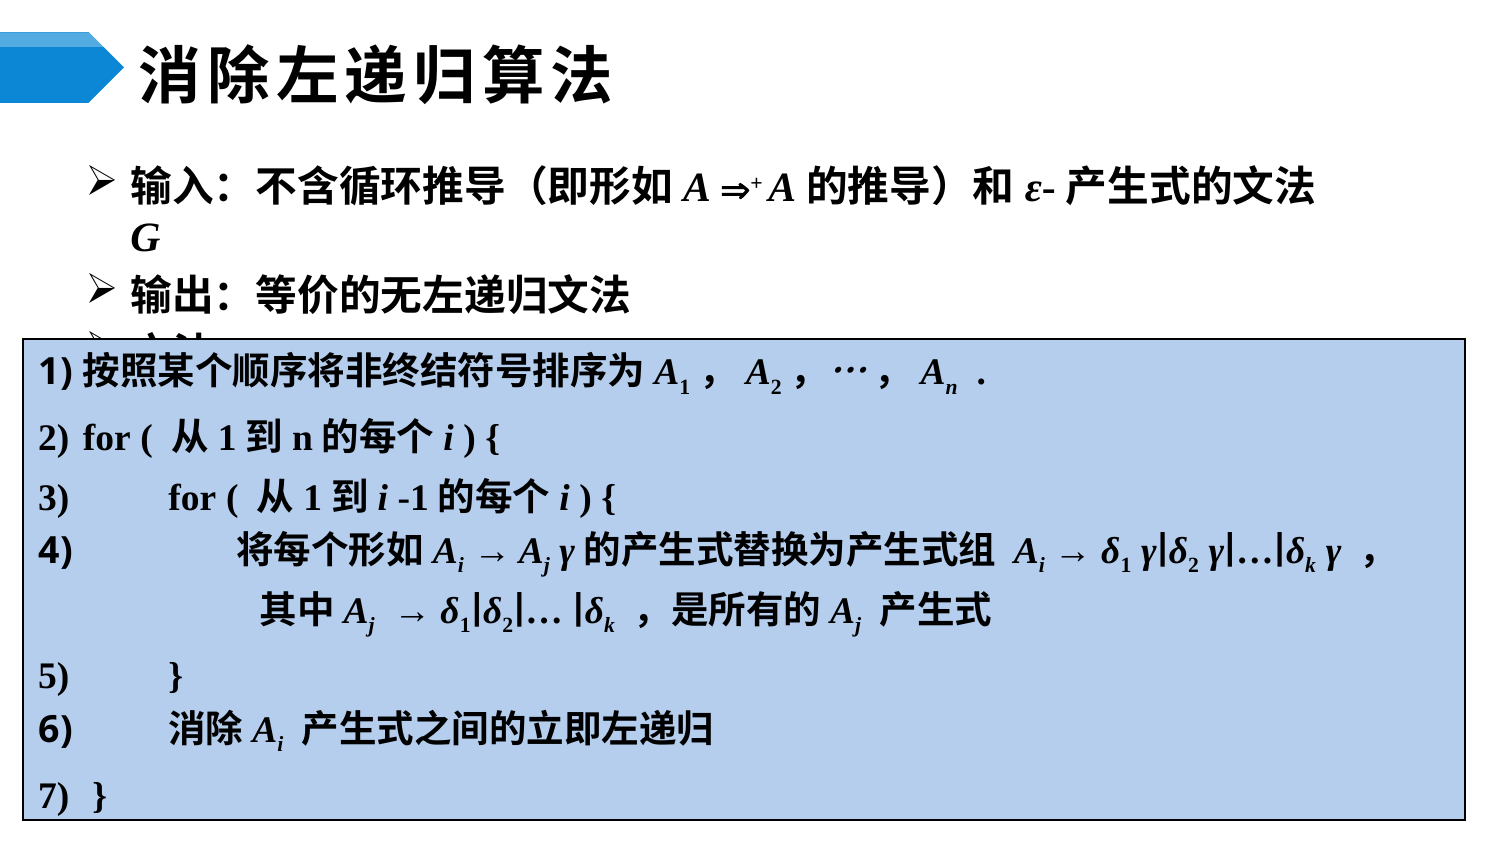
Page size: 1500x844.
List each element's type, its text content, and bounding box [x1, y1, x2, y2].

text_box 按照某个顺序将非终结符号排序为A1，A2，… ，An . for ( 从1到n的每个i ) { for ( 从1到i -1的每个i ) { 将每个形如Ai → Aj γ的产生式替换为产生式组 Ai → δ1 γ∣δ2 γ∣…∣δk γ ， 其中Aj → δ1∣δ2∣… ∣δk ，是所有的Aj 产生式 } 消除Ai 产生式之间的立即左递归 } [23, 339, 1465, 821]
title 消除左递归算法 [123, 43, 1426, 104]
list 输入：不含循环推导（即形如A + A的推导）和ε-产生式的文法G 输出：等价的无左递归文法 方法： [70, 152, 1365, 339]
